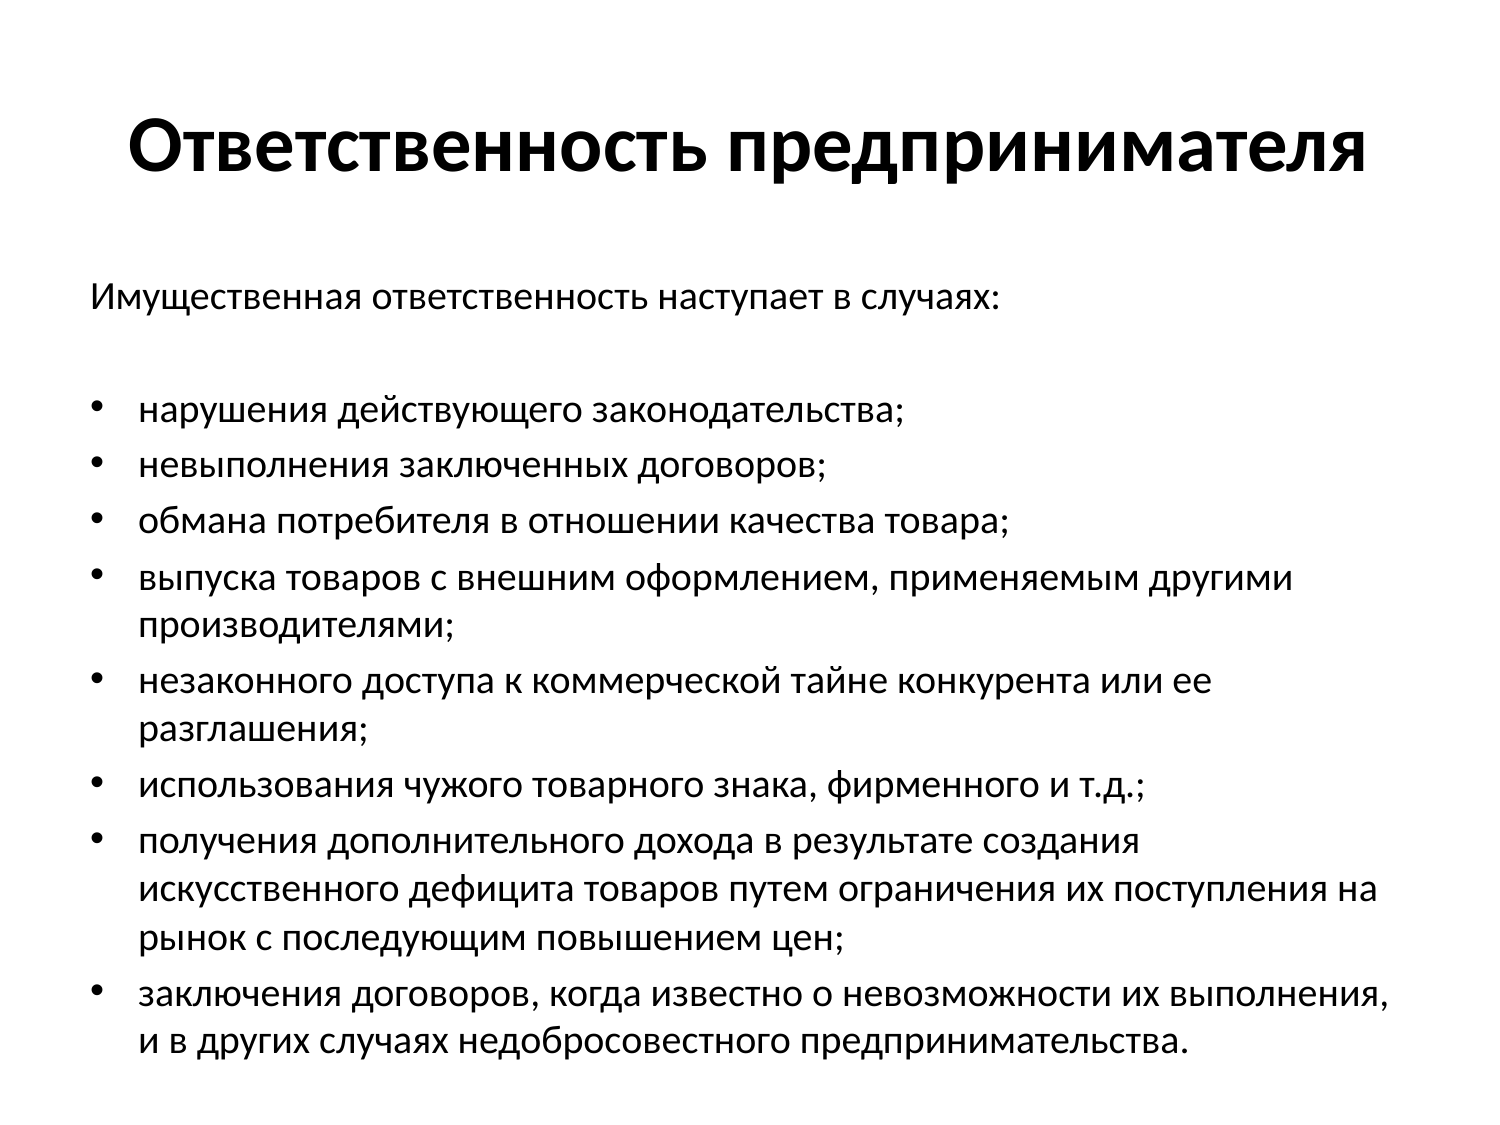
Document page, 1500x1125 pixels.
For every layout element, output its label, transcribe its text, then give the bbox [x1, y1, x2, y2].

title Ответственность предпринимателя [75, 45, 1425, 233]
list Имущественная ответственность наступает в случаях: нарушения действующего законодательства; невыполнения заключенных договоров; обмана потребителя в отношении качества товара; выпуска товаров с внешним оформлением, применяемым другими производителями; незаконного доступа к коммерческой тайне конкурента или ее разглашения; использования чужого товарного знака, фирменного и т.д.; получения дополнительного дохода в результате создания искусственного дефицита товаров путем ограничения их поступления на рынок с последующим повышением цен; заключения договоров, когда известно о невозможности их выполнения, и в других случаях недобросовестного предпринимательства. [75, 262, 1425, 1090]
